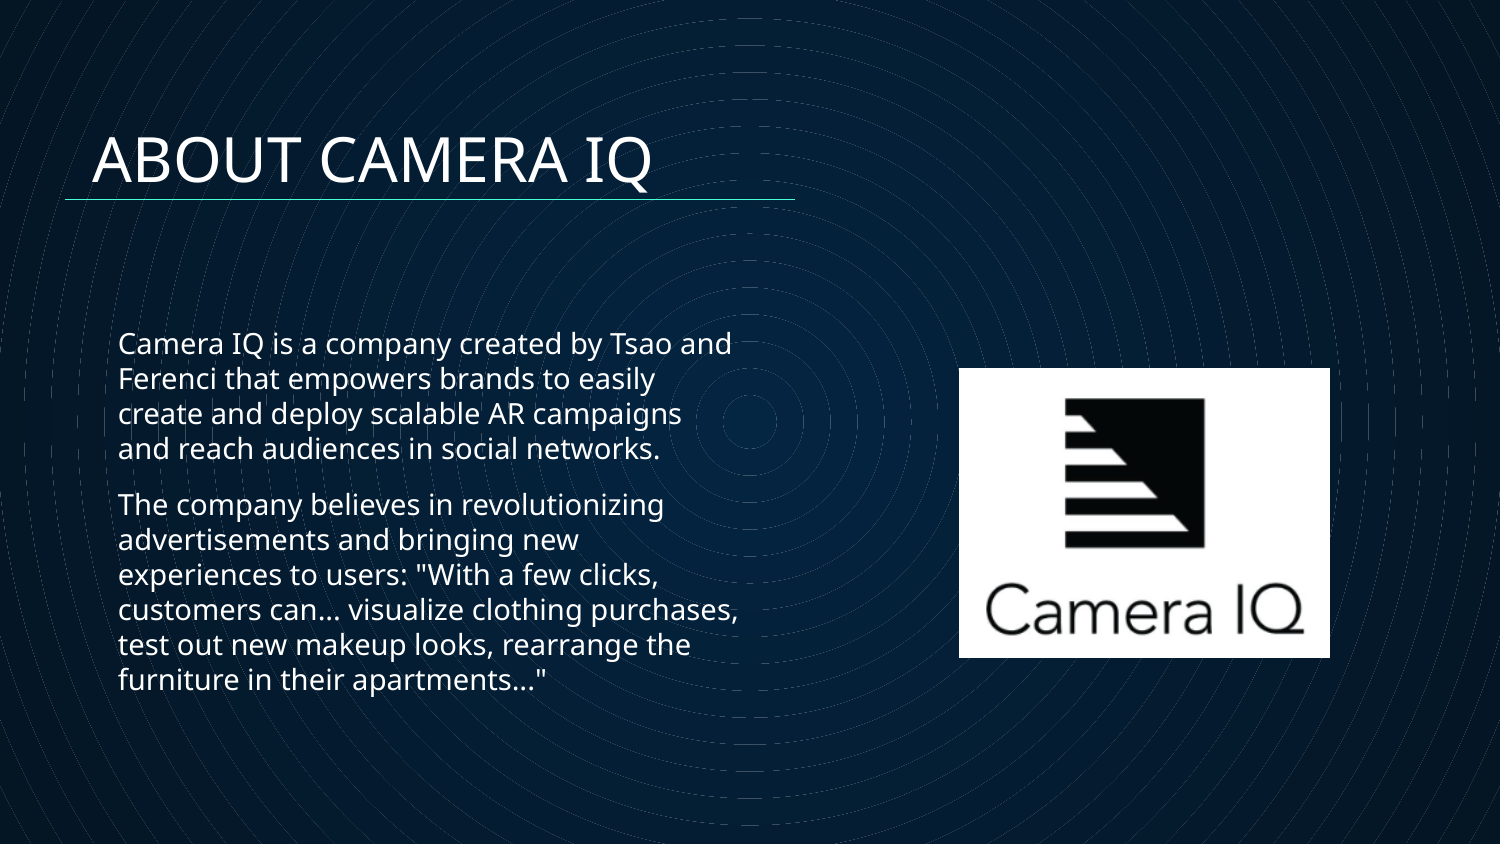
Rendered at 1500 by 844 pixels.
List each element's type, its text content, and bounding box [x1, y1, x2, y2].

subtitle Camera IQ is a company created by Tsao and Ferenci that empowers brands to easily create and deploy scalable AR campaigns and reach audiences in social networks. The company believes in revolutionizing advertisements and bringing new experiences to users: "With a few clicks, customers can... visualize clothing purchases, test out new makeup looks, rearrange the furniture in their apartments..." [102, 310, 758, 831]
picture [958, 368, 1331, 658]
title ABOUT CAMERA IQ [77, 110, 719, 198]
